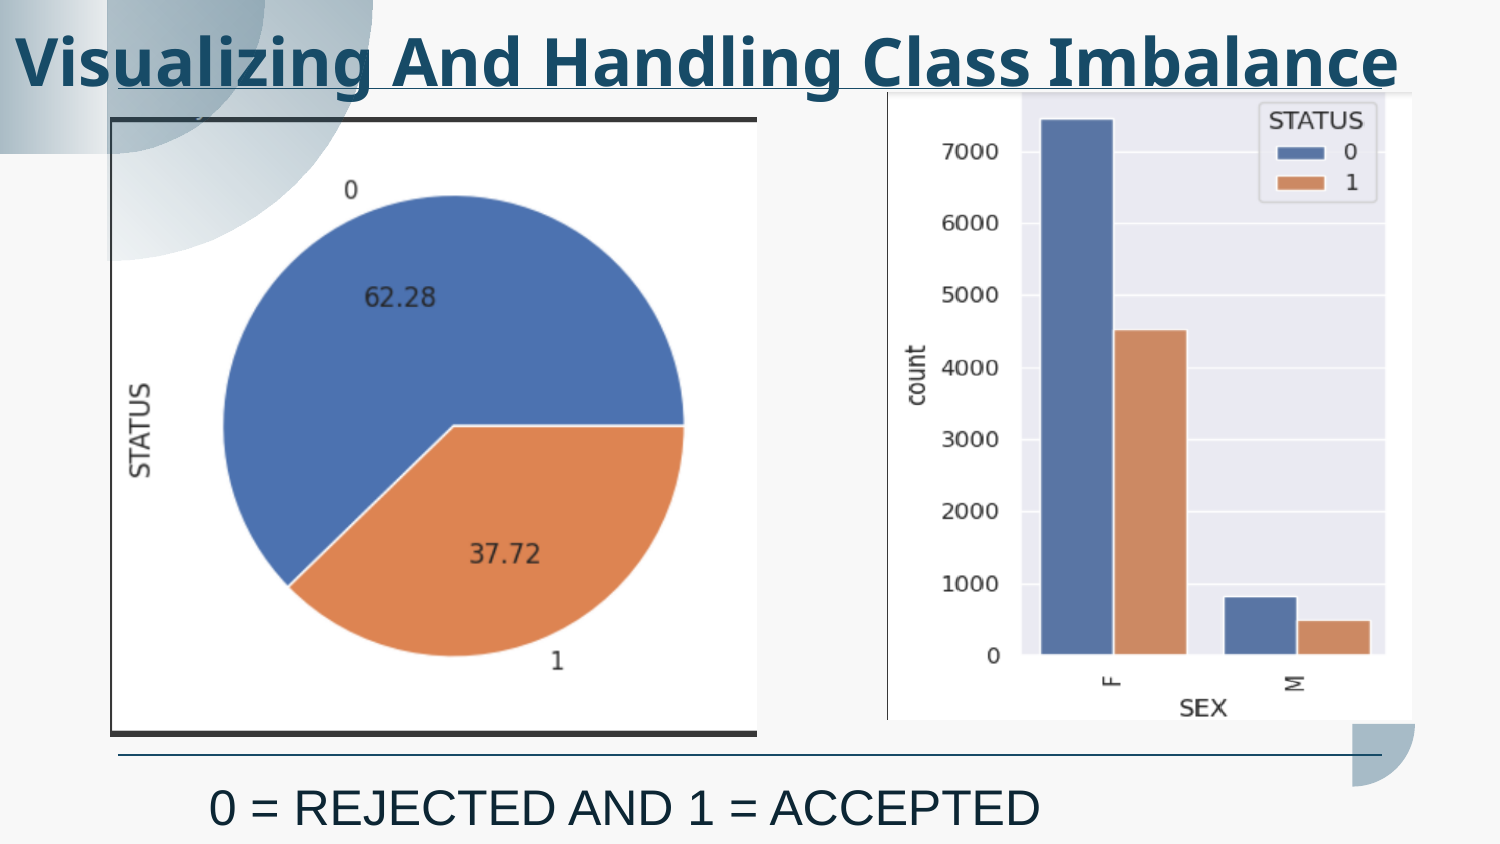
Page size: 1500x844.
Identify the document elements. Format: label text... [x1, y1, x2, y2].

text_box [0, 0, 373, 261]
title Visualizing And Handling Class Imbalance [376, 0, 1500, 134]
text_box 0 = REJECTED AND 1 = ACCEPTED [193, 767, 1057, 843]
picture [887, 92, 1412, 720]
picture [110, 117, 757, 737]
